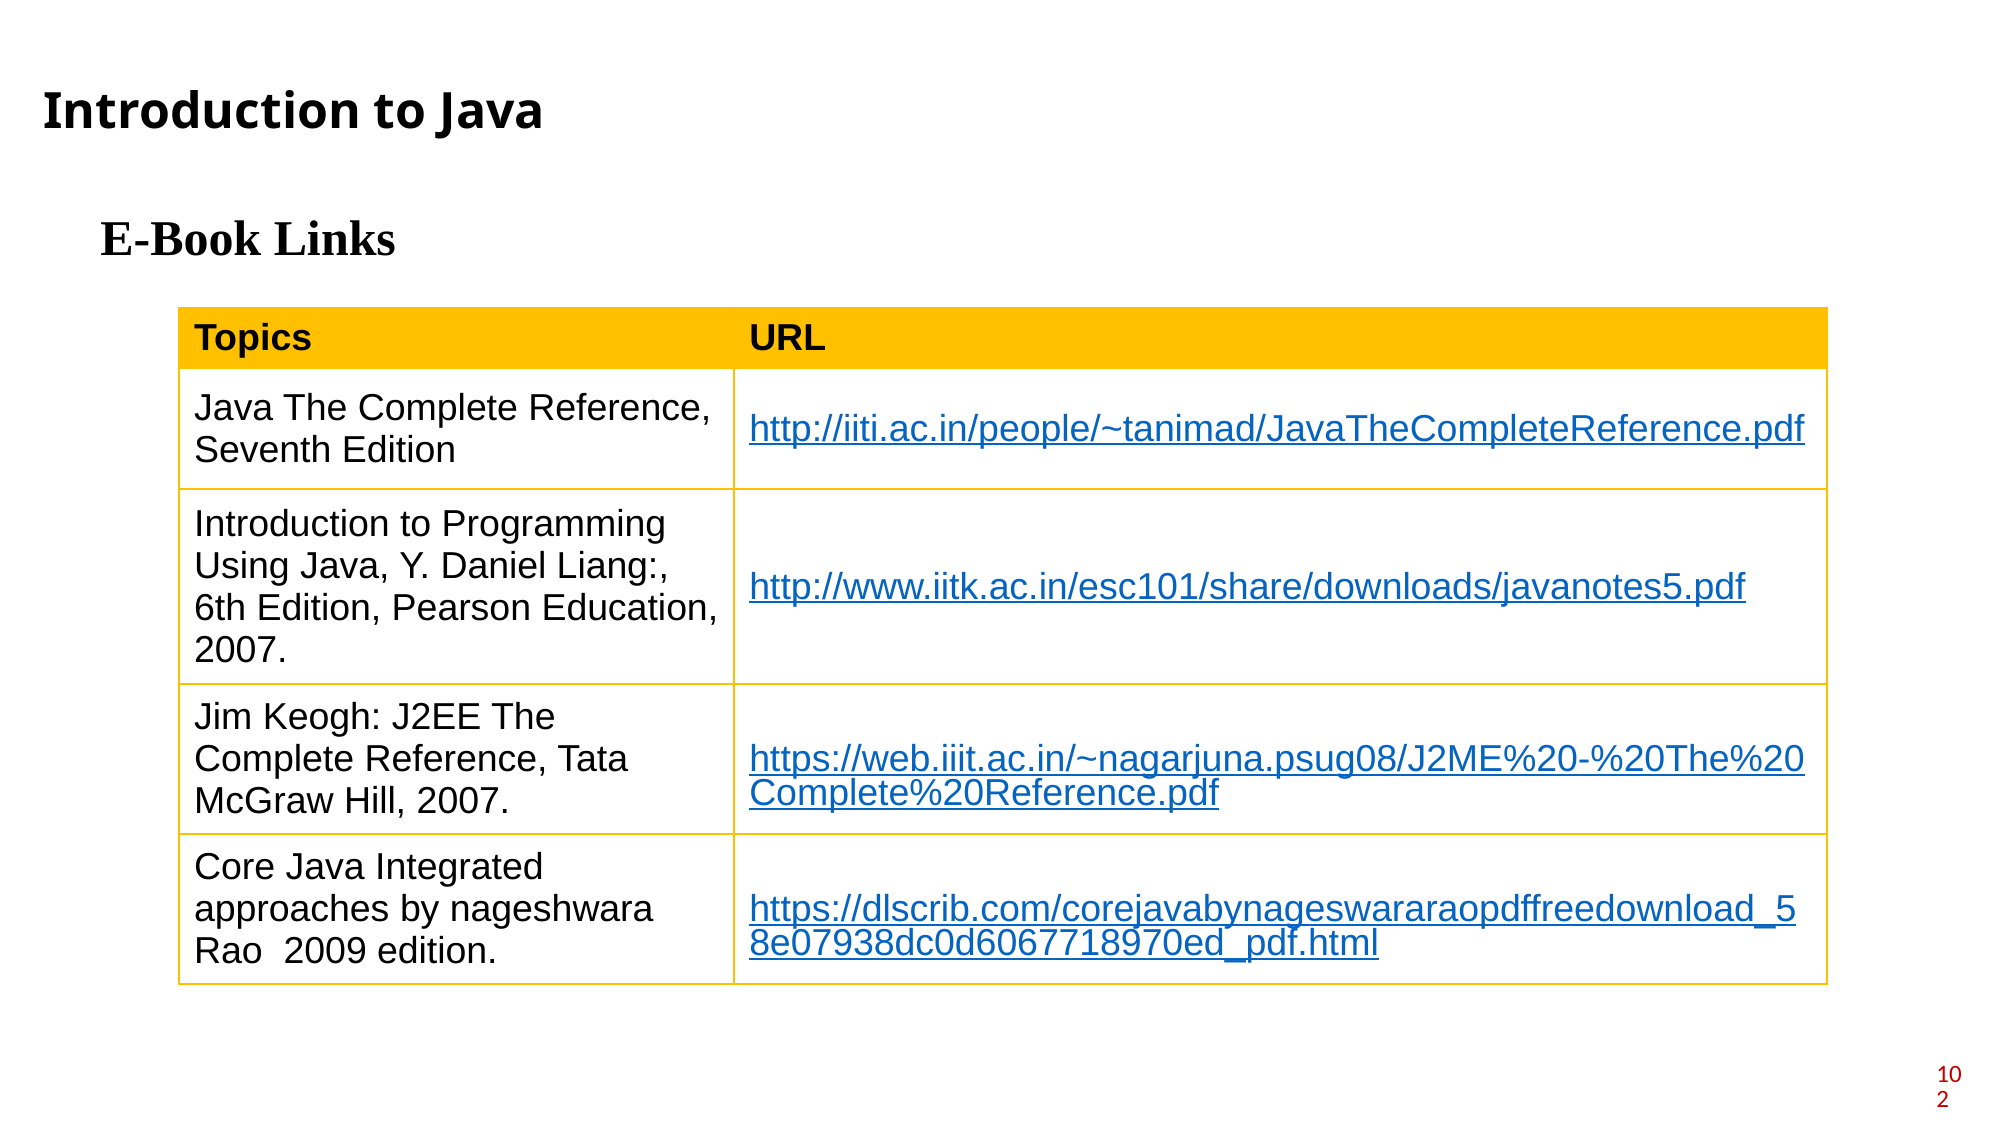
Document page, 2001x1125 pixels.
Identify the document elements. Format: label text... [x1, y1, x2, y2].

text_box E-Book Links [33, 198, 1976, 274]
table_cell Introduction to Programming Using Java, Y. Daniel Liang:, 6th Edition, Pearson Education, 2007. [180, 490, 733, 683]
table_header Topics [180, 309, 733, 367]
table_cell http://iiti.ac.in/people/~tanimad/JavaTheCompleteReference.pdf [735, 369, 1826, 488]
table_cell Core Java Integrated approaches by nageshwara Rao 2009 edition. [180, 835, 733, 983]
table_cell https://web.iiit.ac.in/~nagarjuna.psug08/J2ME%20-%20The%20Complete%20Reference.pdf [735, 685, 1826, 833]
table_cell http://www.iitk.ac.in/esc101/share/downloads/javanotes5.pdf [735, 490, 1826, 683]
table_cell https://dlscrib.com/corejavabynageswararaopdffreedownload_58e07938dc0d6067718970ed_pdf.html [735, 835, 1826, 983]
table_cell Java The Complete Reference, Seventh Edition [180, 369, 733, 488]
slide_number 102 [1929, 738, 1973, 1125]
table_cell Jim Keogh: J2EE The Complete Reference, Tata McGraw Hill, 2007. [180, 685, 733, 833]
text_box Introduction to Java [33, 71, 1716, 147]
table_header URL [735, 309, 1826, 367]
